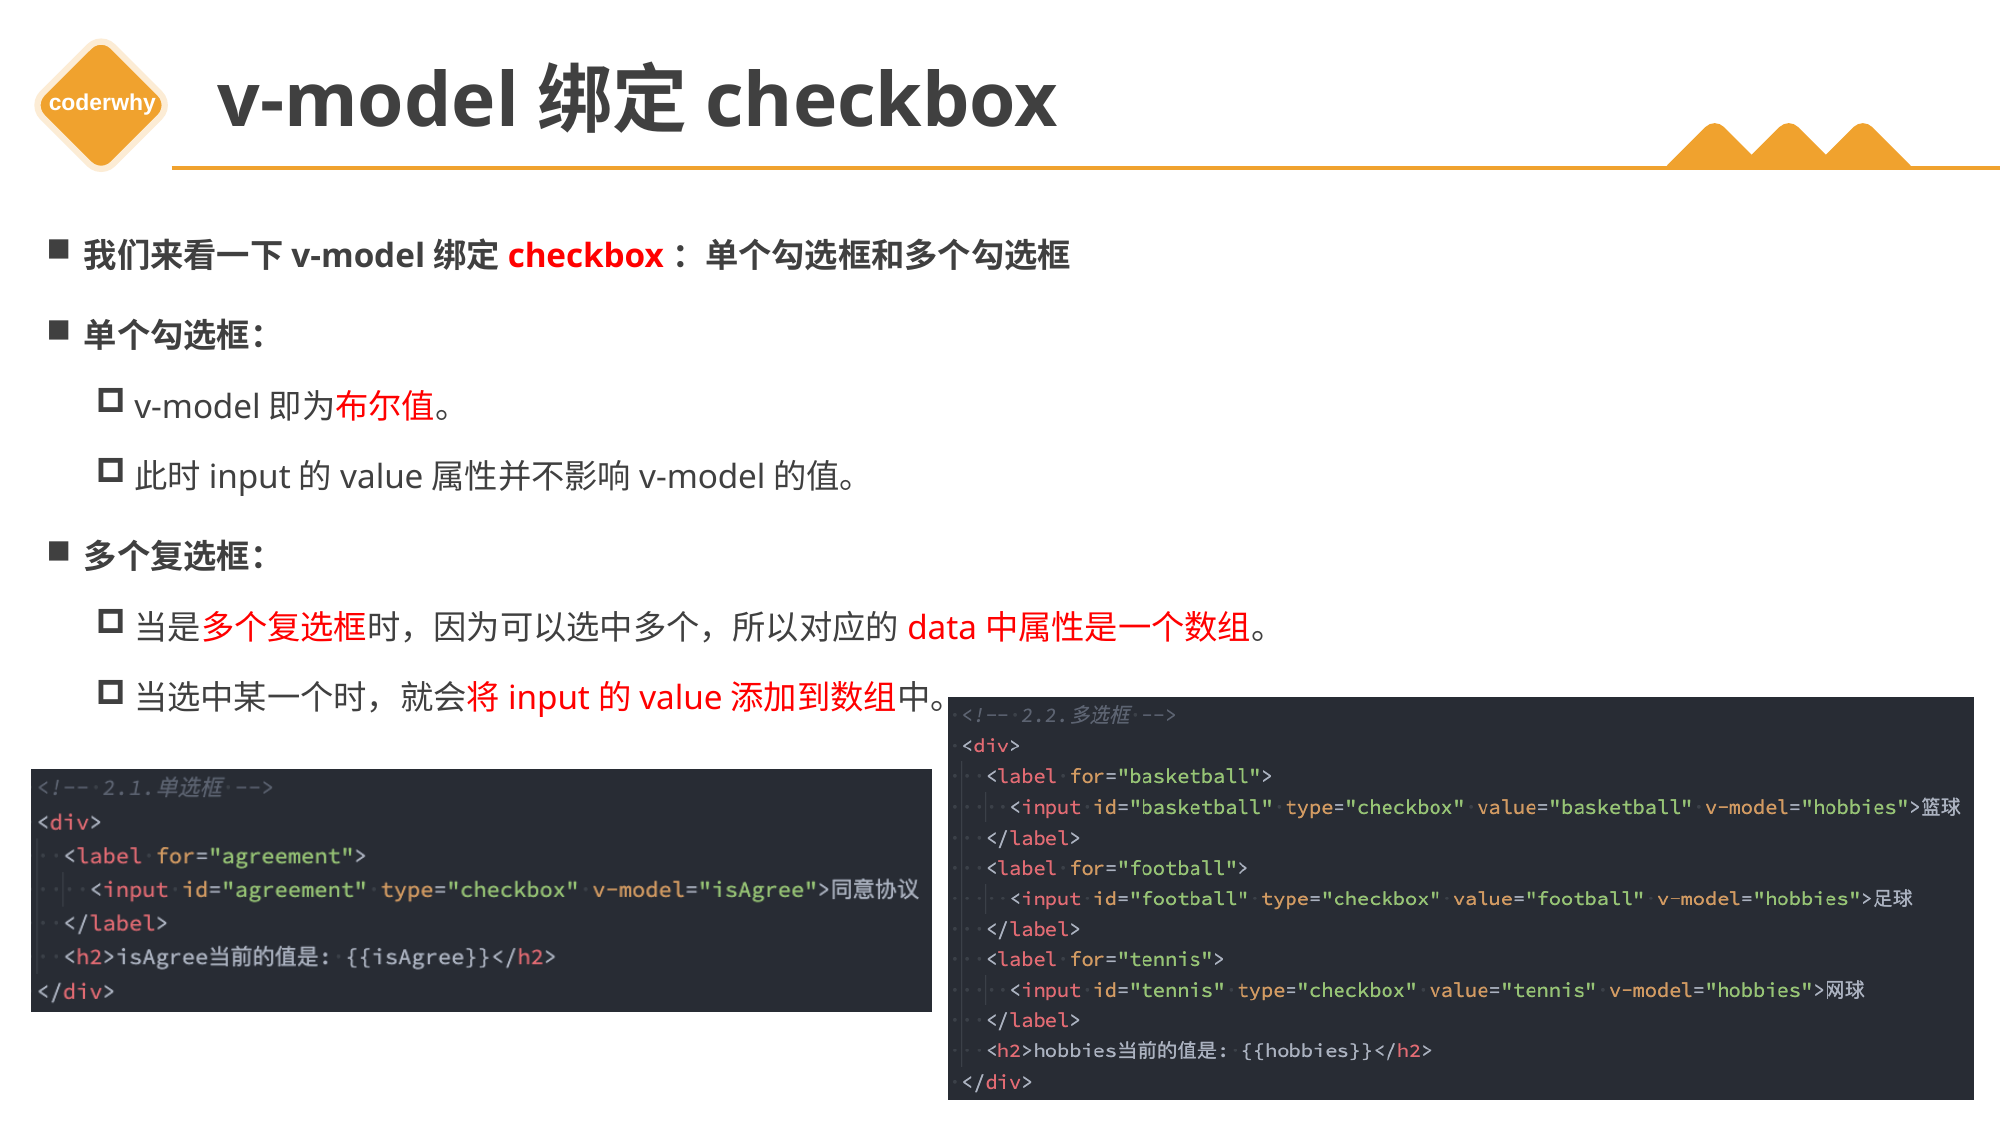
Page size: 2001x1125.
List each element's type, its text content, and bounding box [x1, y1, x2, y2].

title v-model绑定checkbox [202, 43, 1857, 161]
picture [948, 697, 1974, 1100]
list 我们来看一下v-model绑定checkbox：单个勾选框和多个勾选框 单个勾选框： v-model即为布尔值。 此时input的value属性并不影响v-model的值。 多个复选框： 当是多个复选框时，因为可以选中多个，所以对应的data中属性是一个数组。 当选中某一个时，就会将input的value添加到数组中。 [31, 206, 1979, 1100]
picture [31, 769, 932, 1013]
